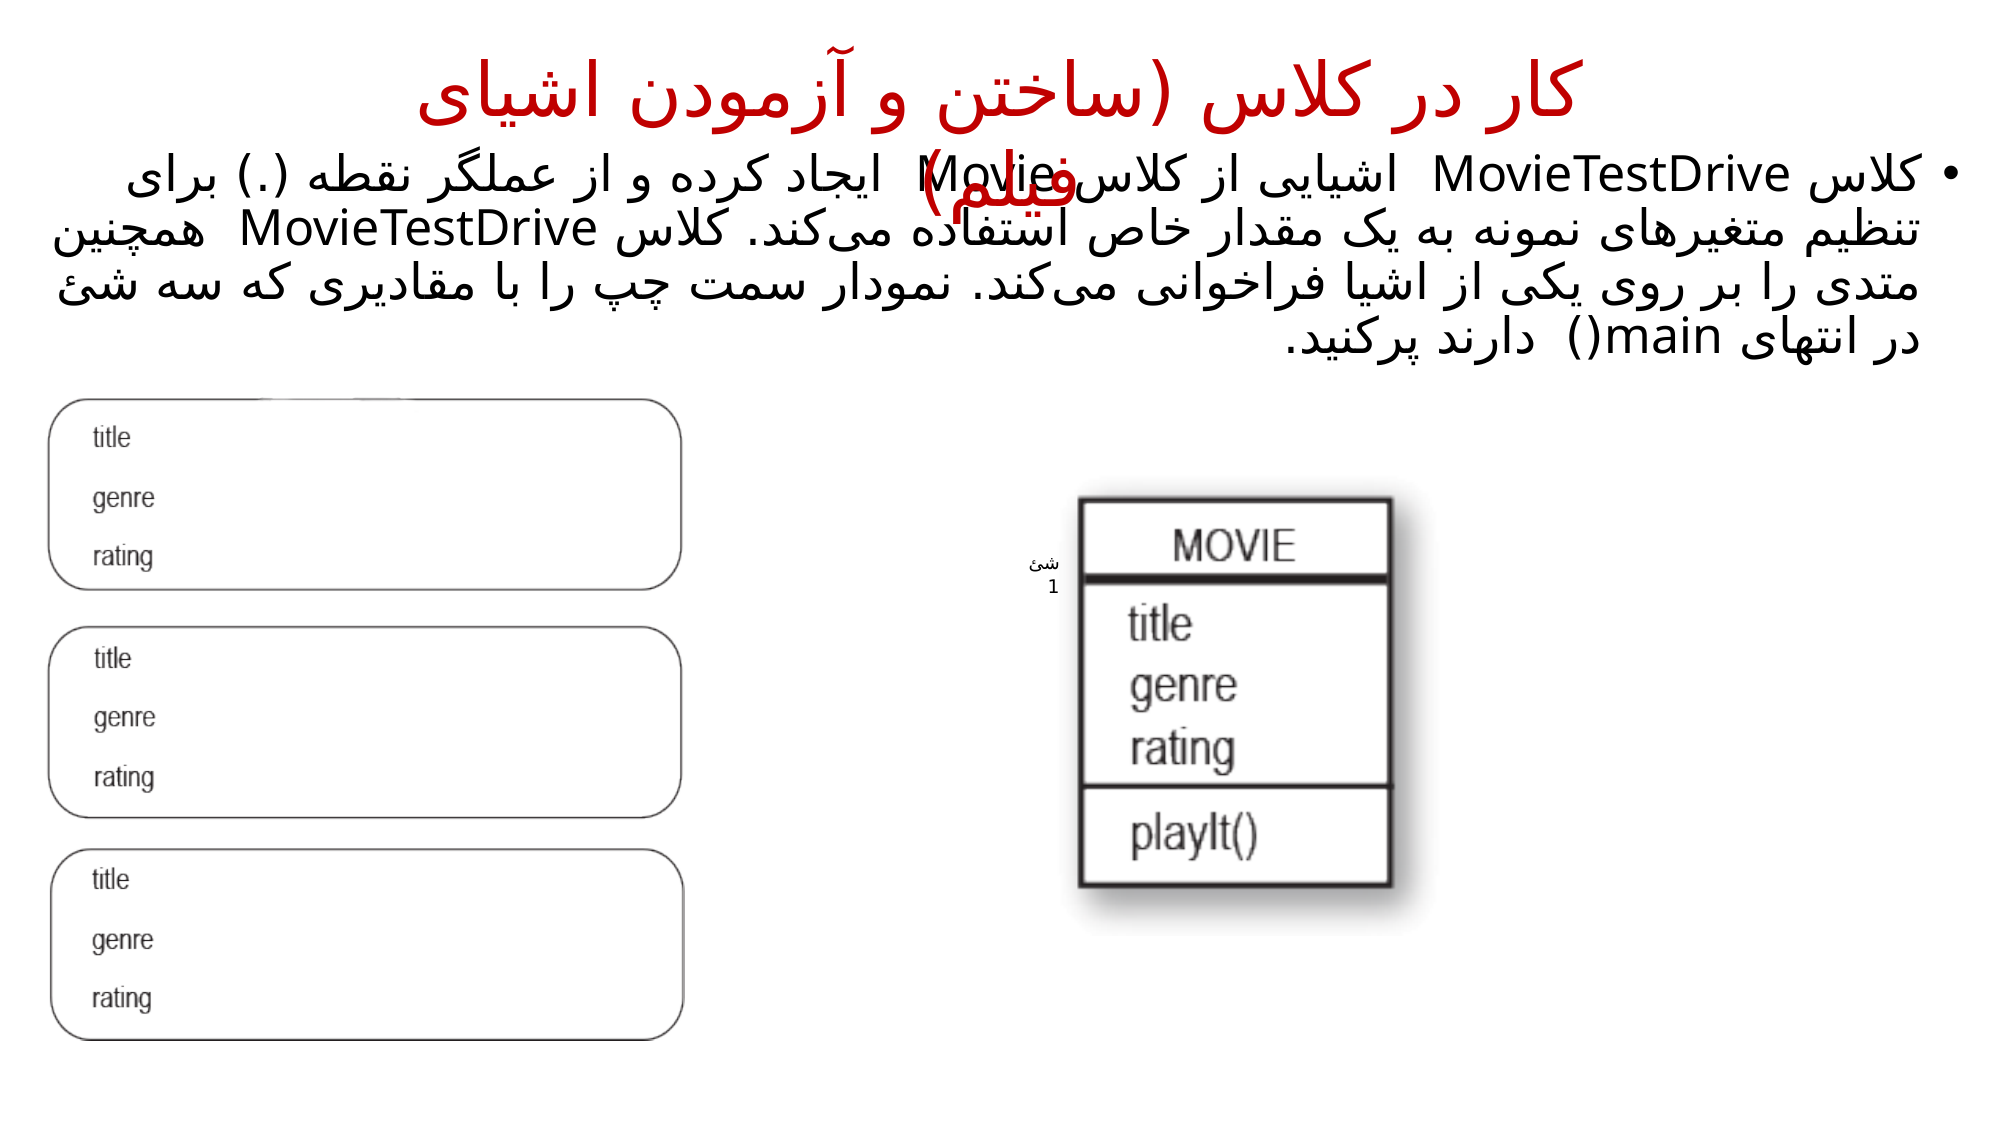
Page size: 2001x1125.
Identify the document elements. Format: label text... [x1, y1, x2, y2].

text_box کار در کلاس (ساختن و آزمودن اشیای فیلم) [335, 34, 1664, 107]
list کلاس MovieTestDrive اشیایی از کلاس Movie ایجاد کرده و از عملگر نقطه (.) برای تنظیم متغیرهای نمونه به یک مقدار خاص استفاده می‌کند. کلاس MovieTestDrive همچنین متدی را بر روی یکی از اشیا فراخوانی می‌کند. نمودار سمت چپ را با مقادیری که سه شئ در انتهای main() دارند پرکنید. [20, 140, 1975, 703]
picture [28, 397, 685, 1041]
picture [1054, 468, 1445, 936]
text_box شئ 1 [997, 541, 1054, 584]
